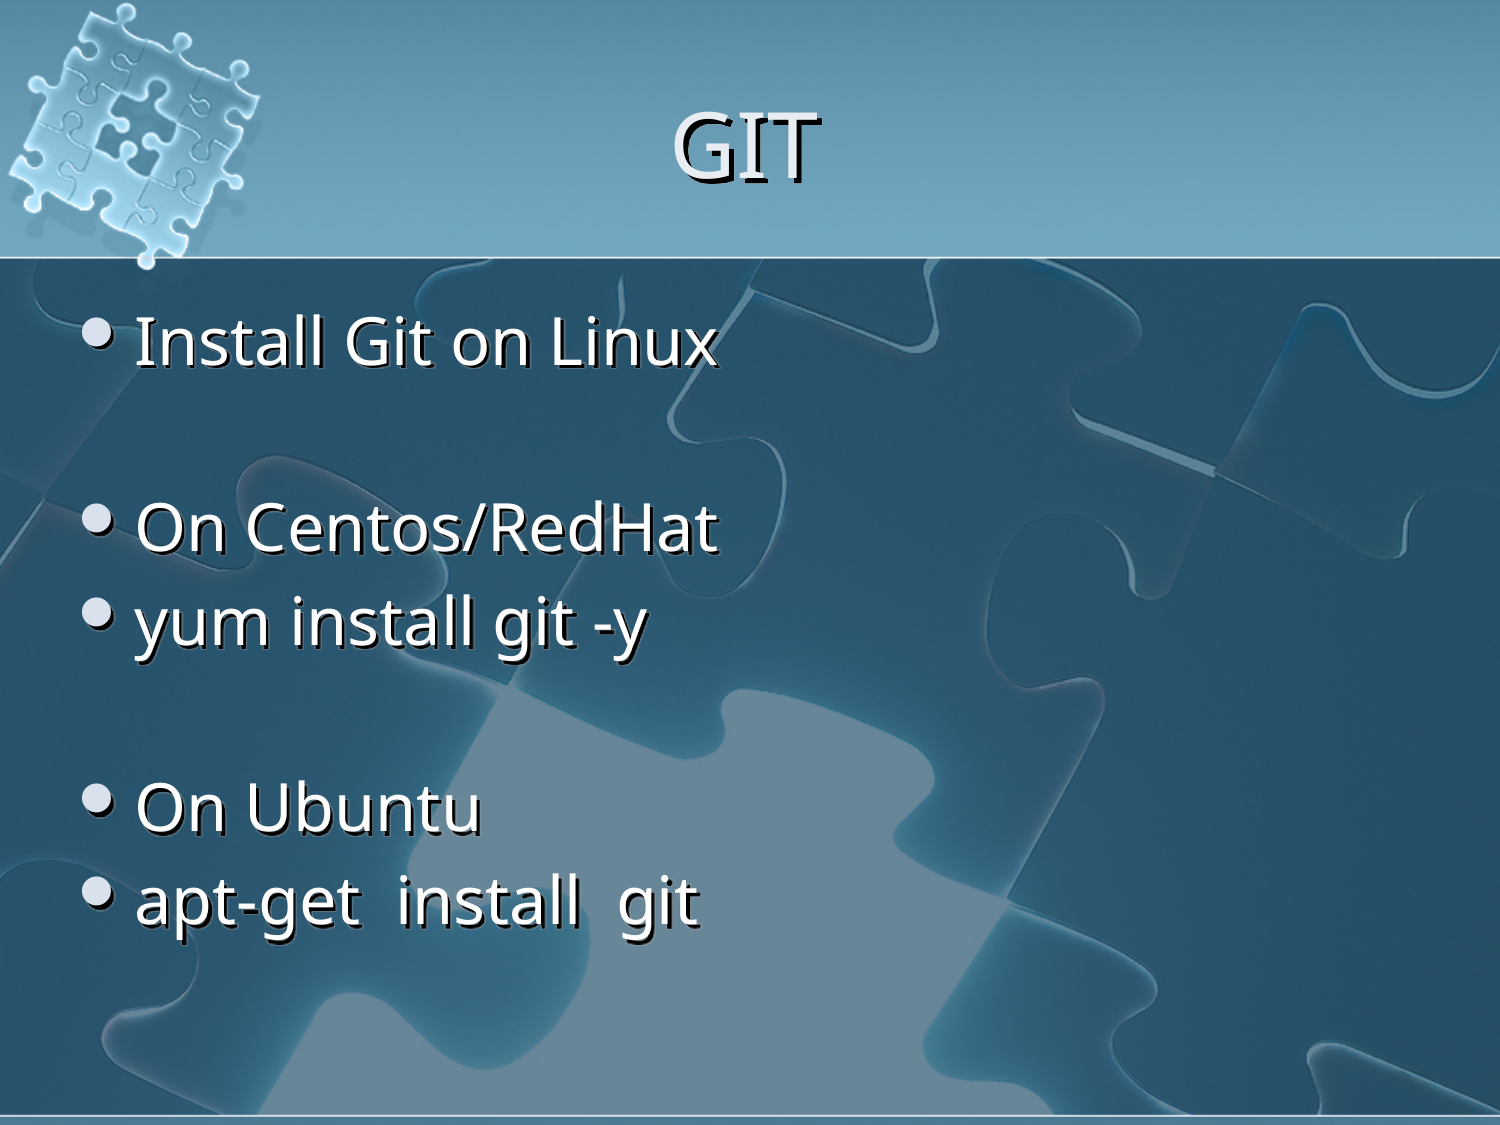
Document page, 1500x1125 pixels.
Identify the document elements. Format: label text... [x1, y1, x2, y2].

list Install Git on Linux On Centos/RedHat yum install git -y On Ubuntu apt-get install git [62, 290, 1450, 1071]
title GIT [124, 54, 1388, 230]
picture [0, 0, 1500, 1125]
